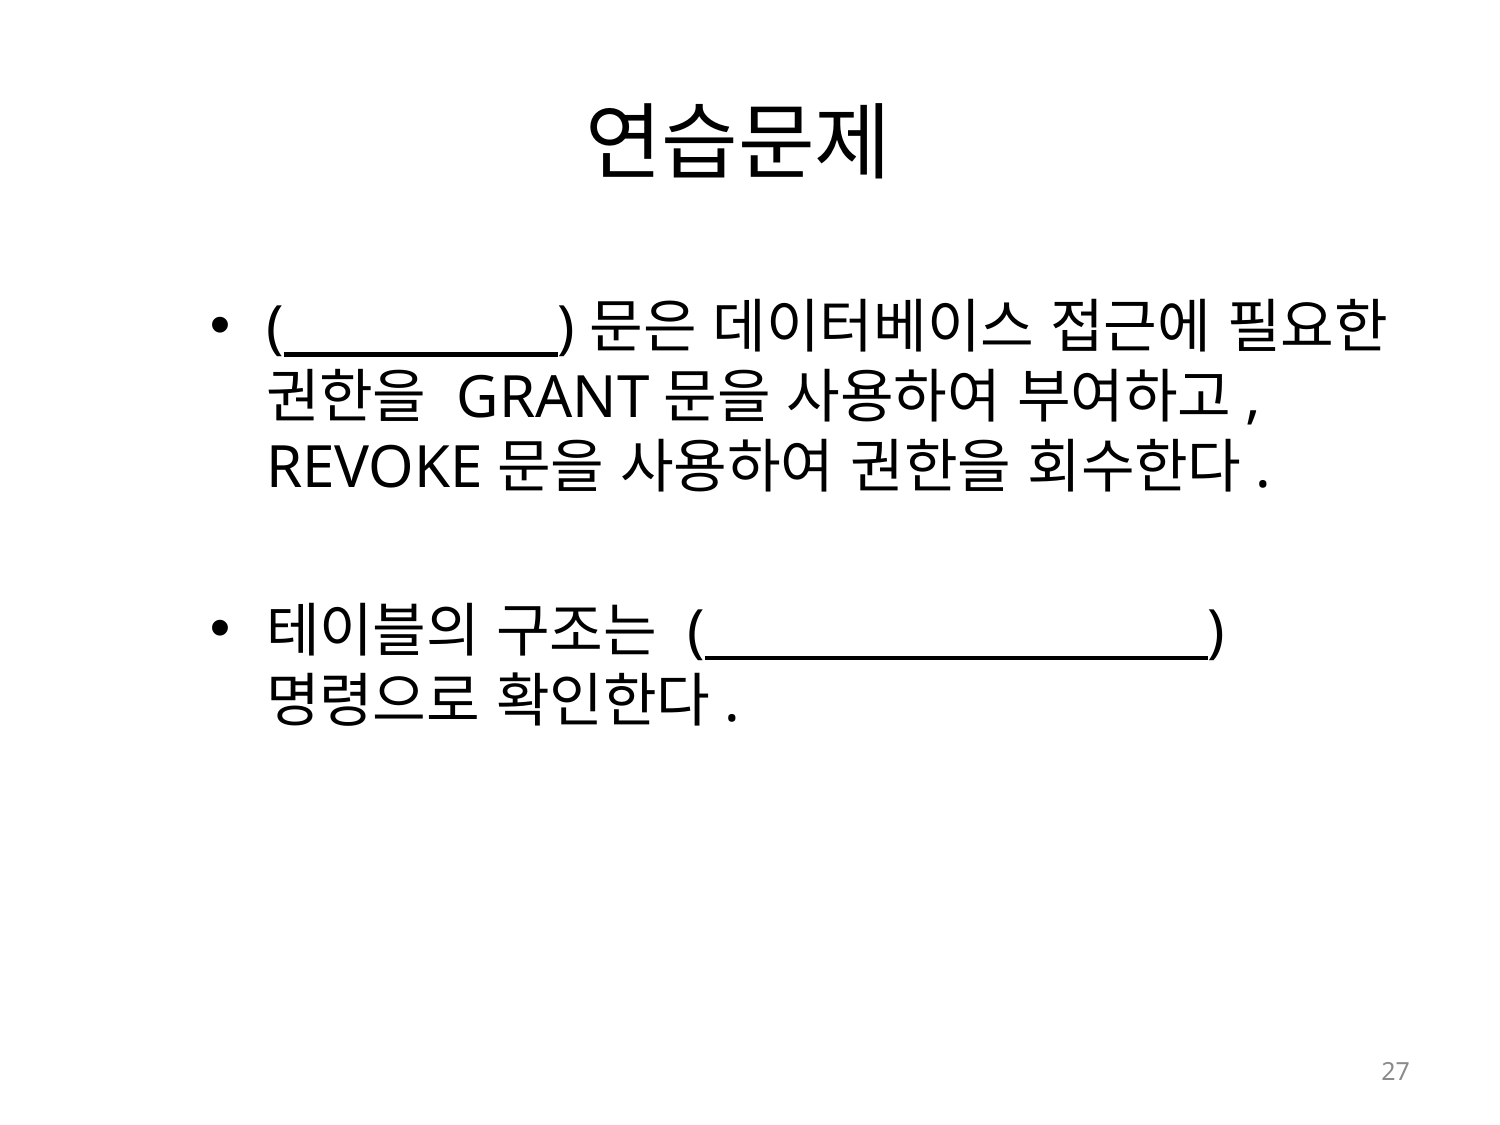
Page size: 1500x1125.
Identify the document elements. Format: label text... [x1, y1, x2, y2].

list ( )문은 데이터베이스 접근에 필요한 권한을 GRANT문을 사용하여 부여하고, REVOKE문을 사용하여 권한을 회수한다. 테이블의 구조는 ( ) 명령으로 확인한다. [194, 282, 1465, 1006]
slide_number 27 [1074, 1042, 1425, 1103]
title 연습문제 [75, 45, 1425, 233]
